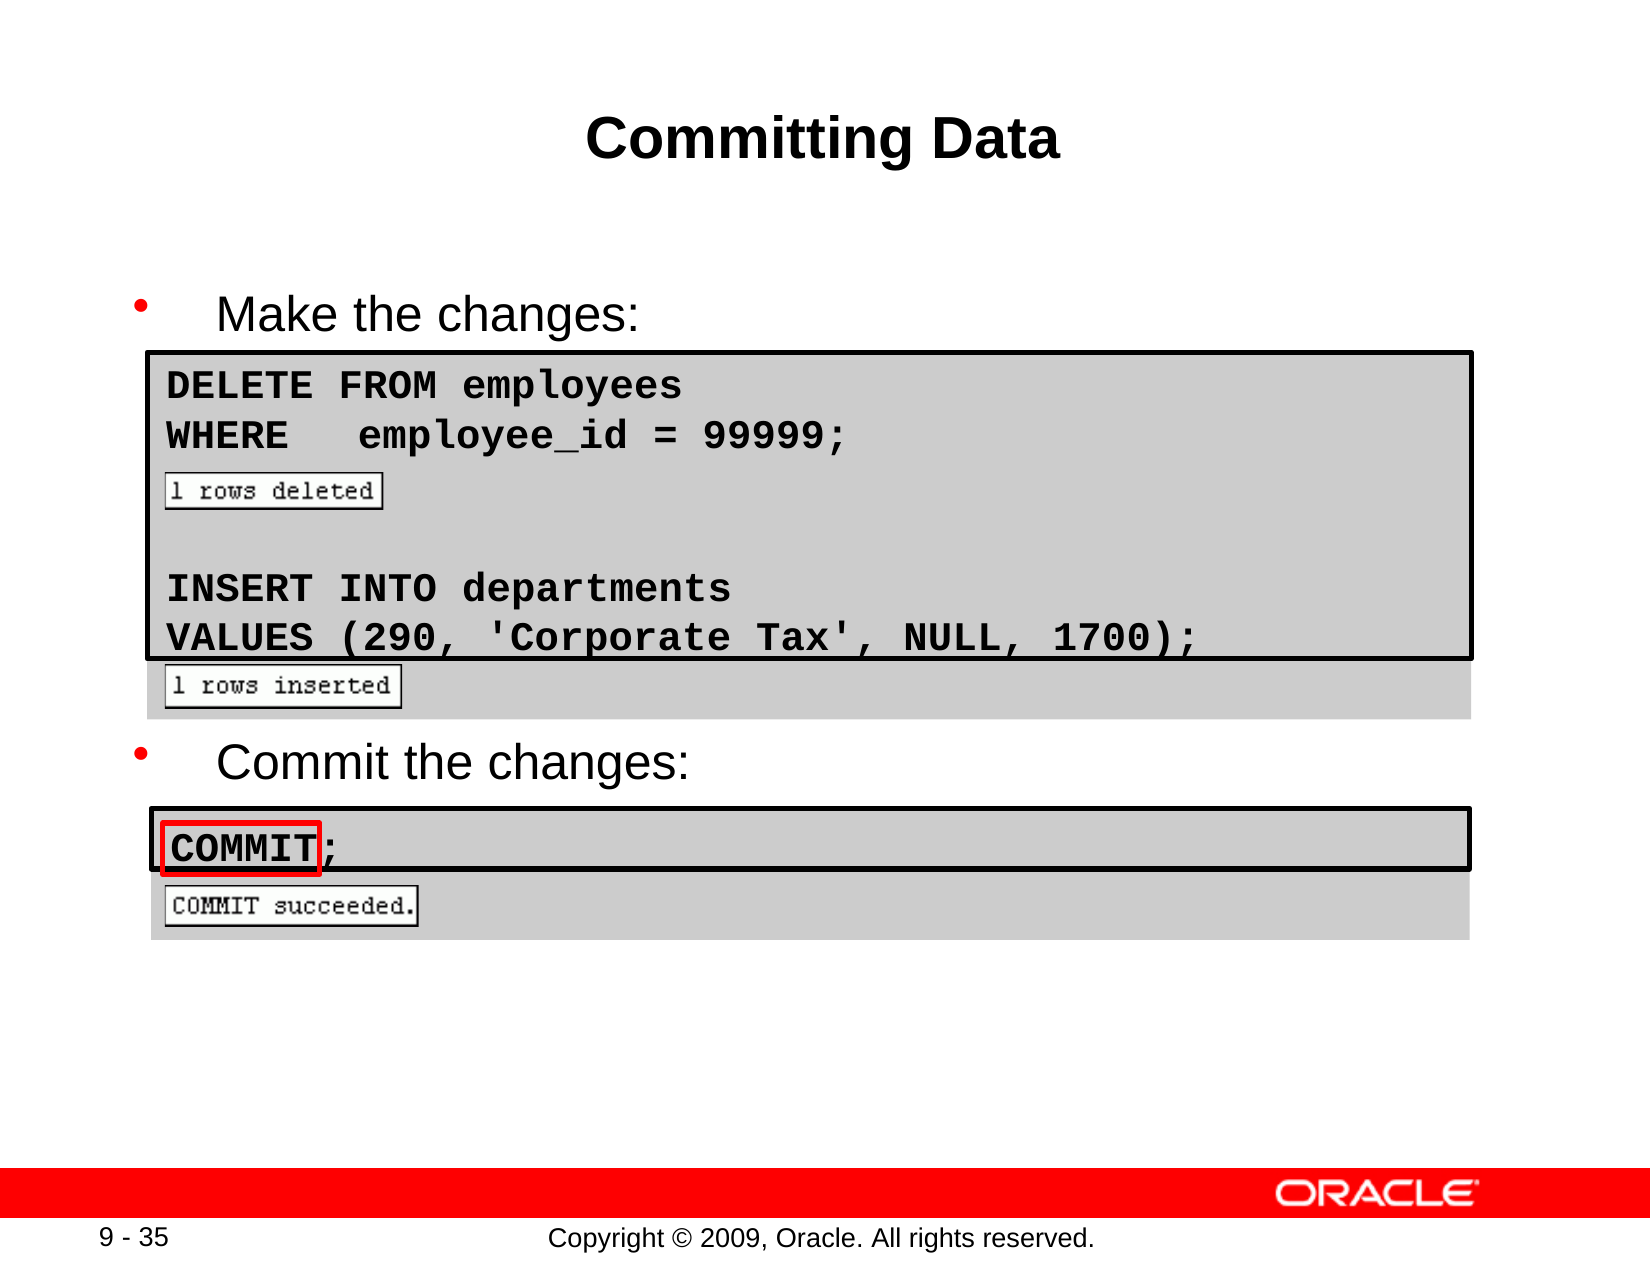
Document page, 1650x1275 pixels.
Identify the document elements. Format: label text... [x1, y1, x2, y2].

text_box [164, 885, 419, 927]
text_box Make the changes: [130, 278, 645, 342]
text_box Commit the changes: [130, 727, 695, 790]
text_box COMMIT; [151, 808, 1470, 869]
text_box [151, 869, 1470, 940]
slide_number 9 - 35 [96, 1219, 174, 1275]
text_box [164, 664, 403, 709]
text_box [147, 659, 1472, 720]
title Committing Data [583, 96, 1065, 312]
text_box [162, 823, 320, 875]
footer Copyright © 2009, Oracle. All rights reserved. [545, 1220, 1103, 1275]
text_box [164, 472, 384, 510]
picture [0, 1168, 1650, 1218]
text_box DELETE FROM employees WHERE employee_id = 99999; INSERT INTO departments VALUES (290, 'Corporate Tax', NULL, 1700); [147, 352, 1472, 659]
